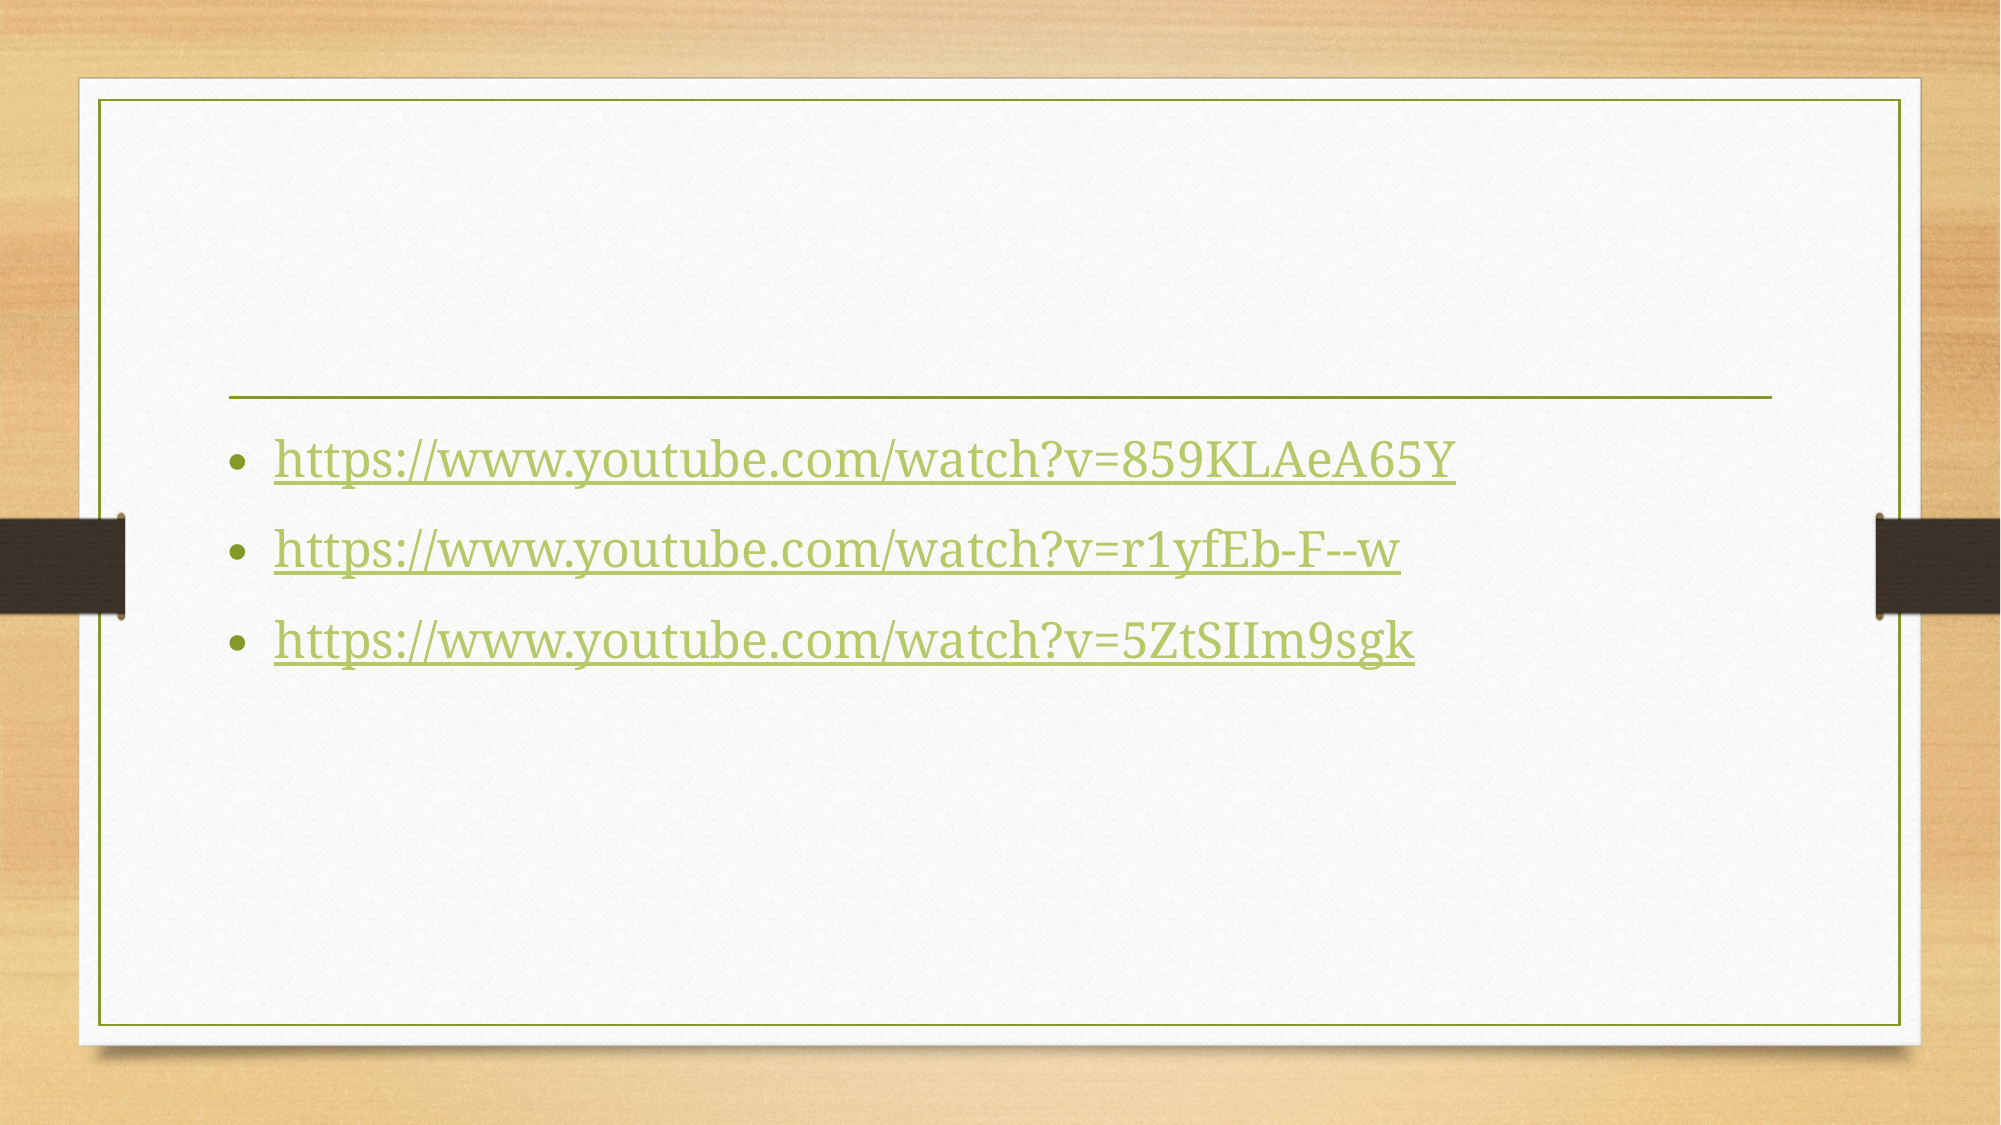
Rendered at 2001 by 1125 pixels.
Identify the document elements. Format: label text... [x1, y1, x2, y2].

picture [0, 0, 2001, 1125]
list https://www.youtube.com/watch?v=859KLAeA65Y https://www.youtube.com/watch?v=r1yfEb-F--w https://www.youtube.com/watch?v=5ZtSIIm9sgk [212, 419, 1788, 964]
